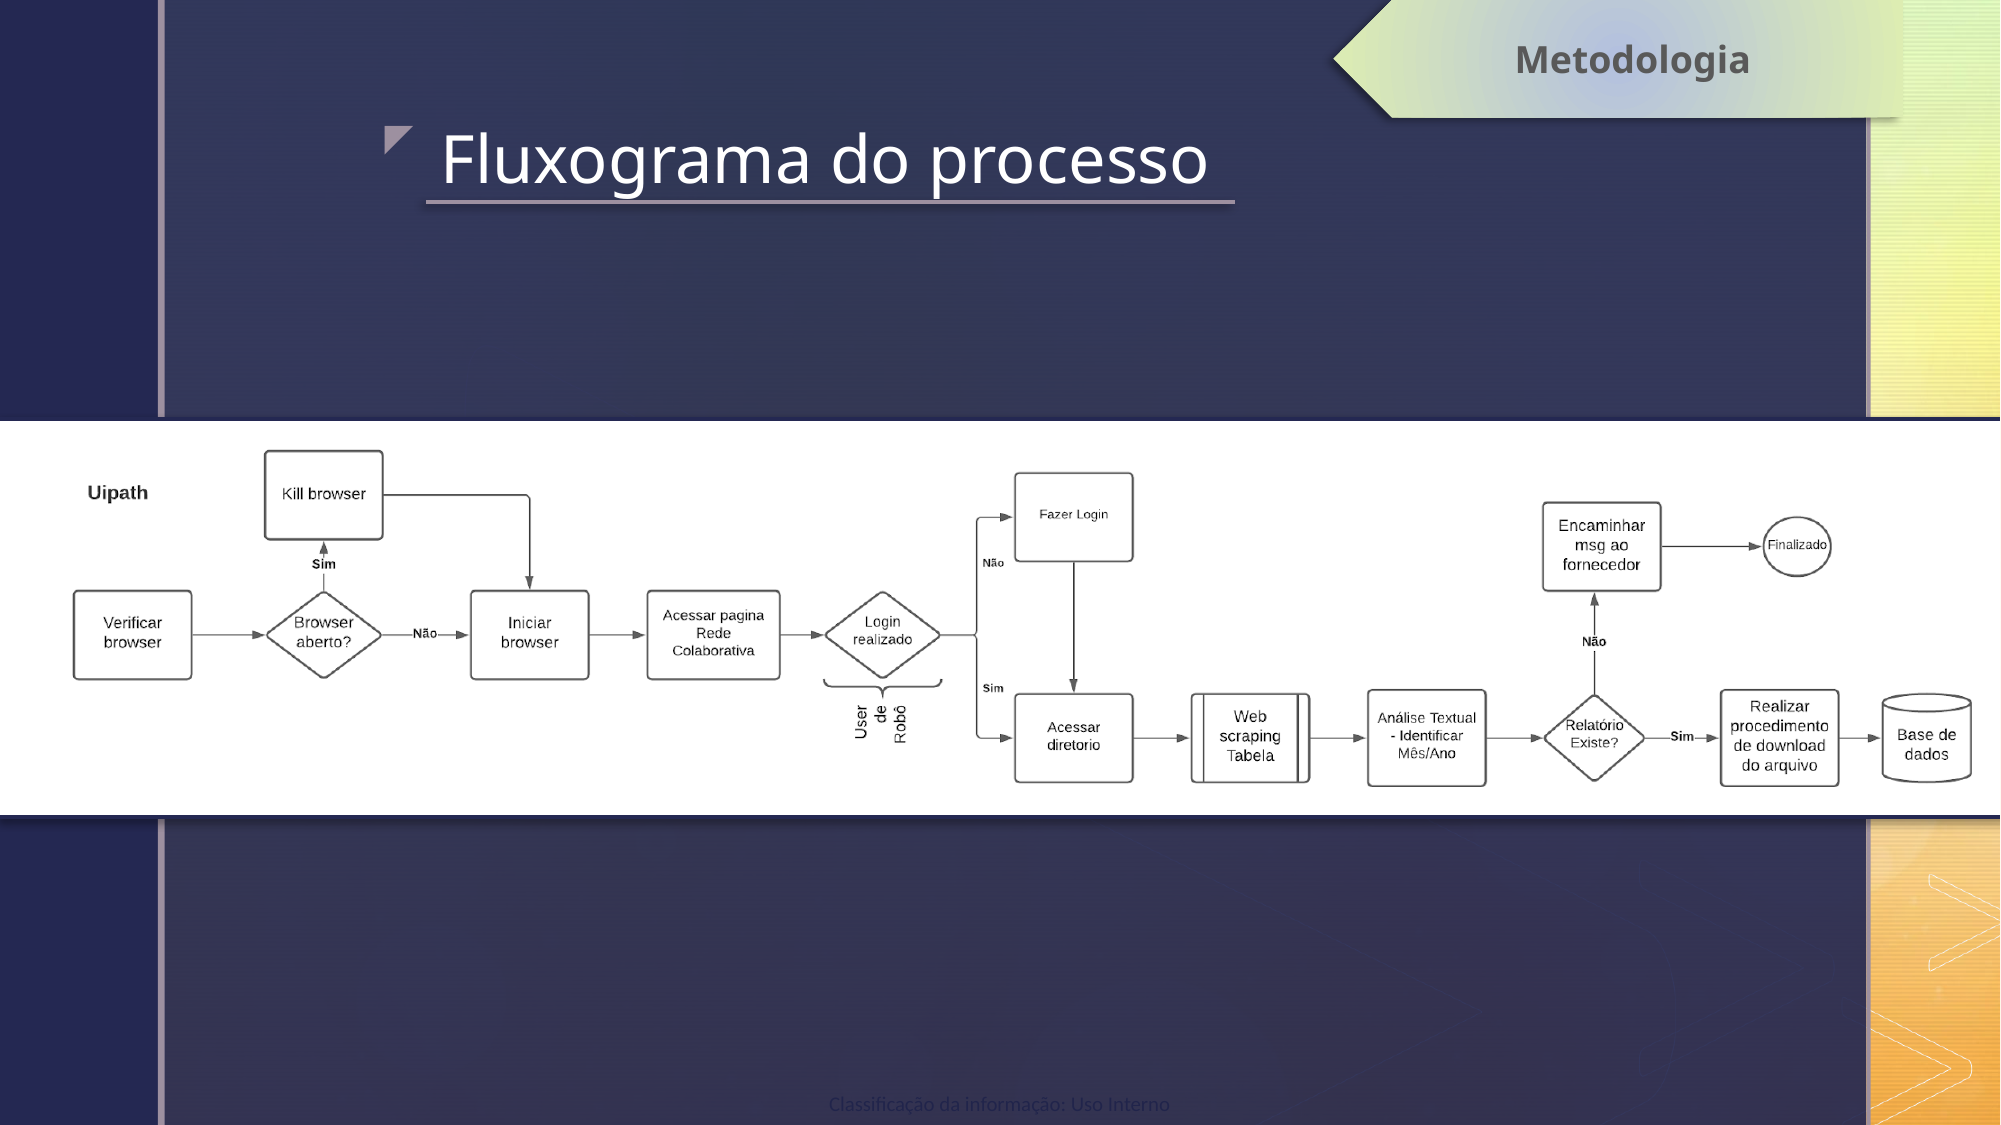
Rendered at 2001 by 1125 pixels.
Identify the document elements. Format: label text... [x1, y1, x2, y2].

text_box Fluxograma do processo [425, 93, 2000, 241]
picture [0, 0, 2001, 1125]
text_box Metodologia [1333, 0, 1904, 118]
